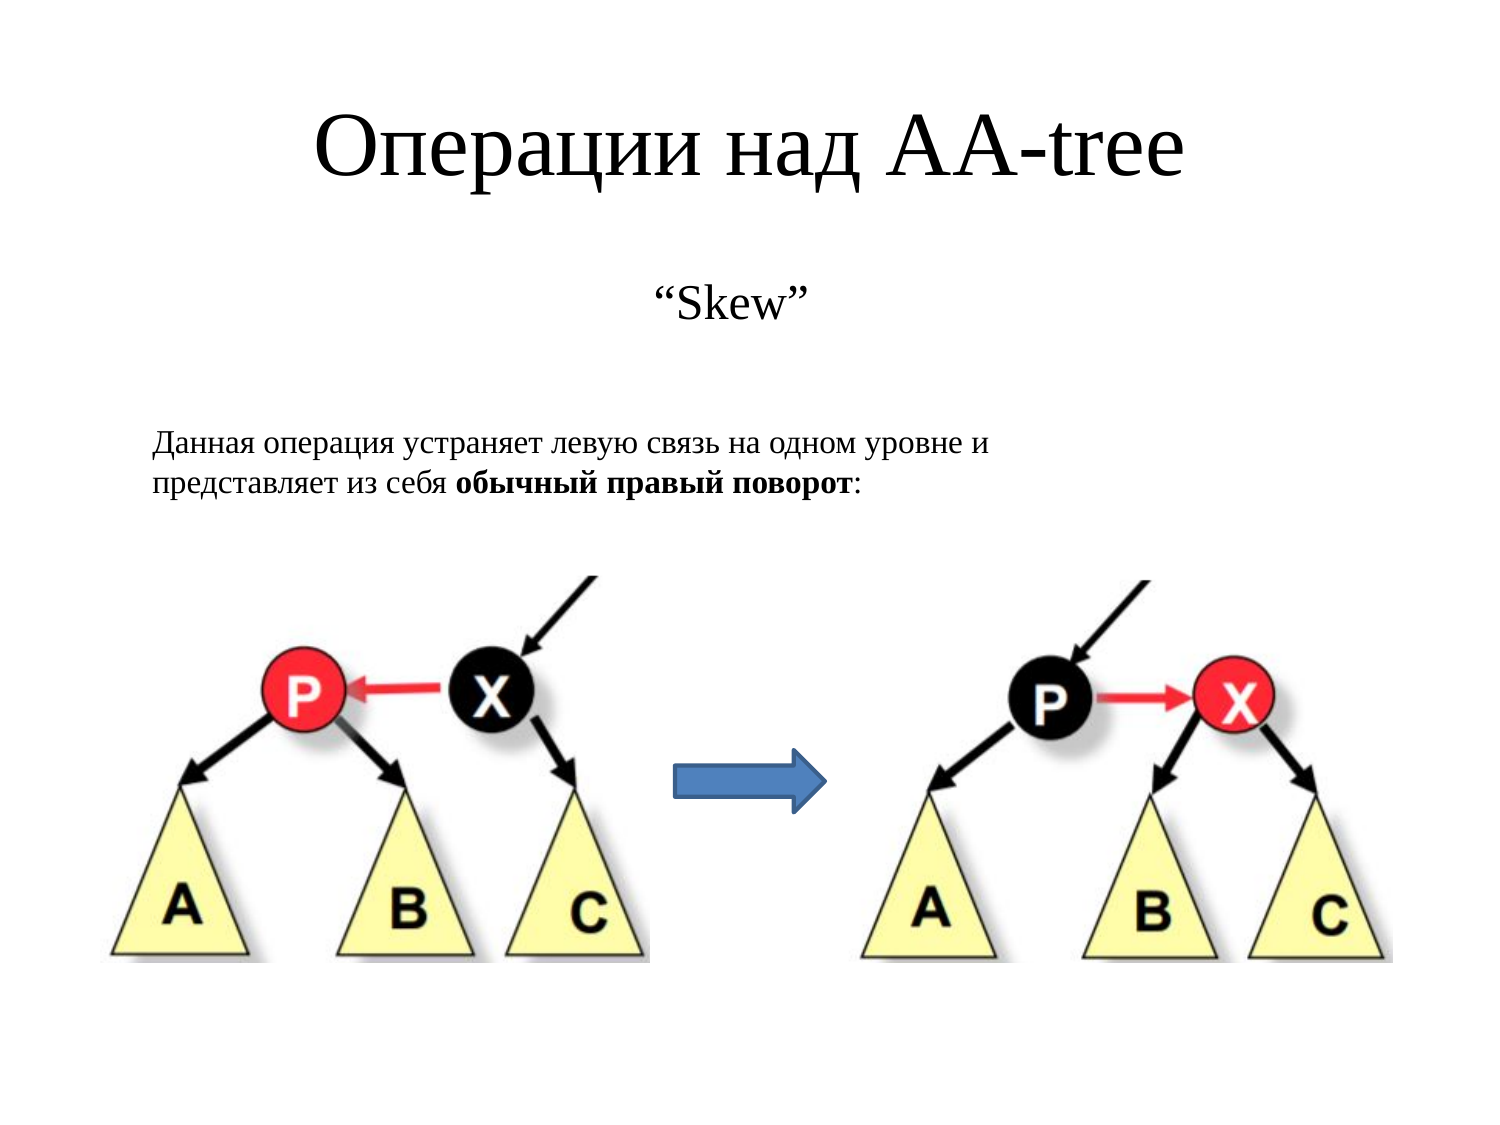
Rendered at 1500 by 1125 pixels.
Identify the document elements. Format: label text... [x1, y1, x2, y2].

text_box “Skew” [487, 262, 975, 338]
picture [99, 574, 651, 963]
text_box [672, 748, 828, 815]
title Операции над AA-tree [75, 45, 1425, 233]
picture [837, 574, 1394, 963]
text_box Данная операция устраняет левую связь на одном уровне и представляет из себя обычный правый поворот: [137, 412, 1088, 507]
